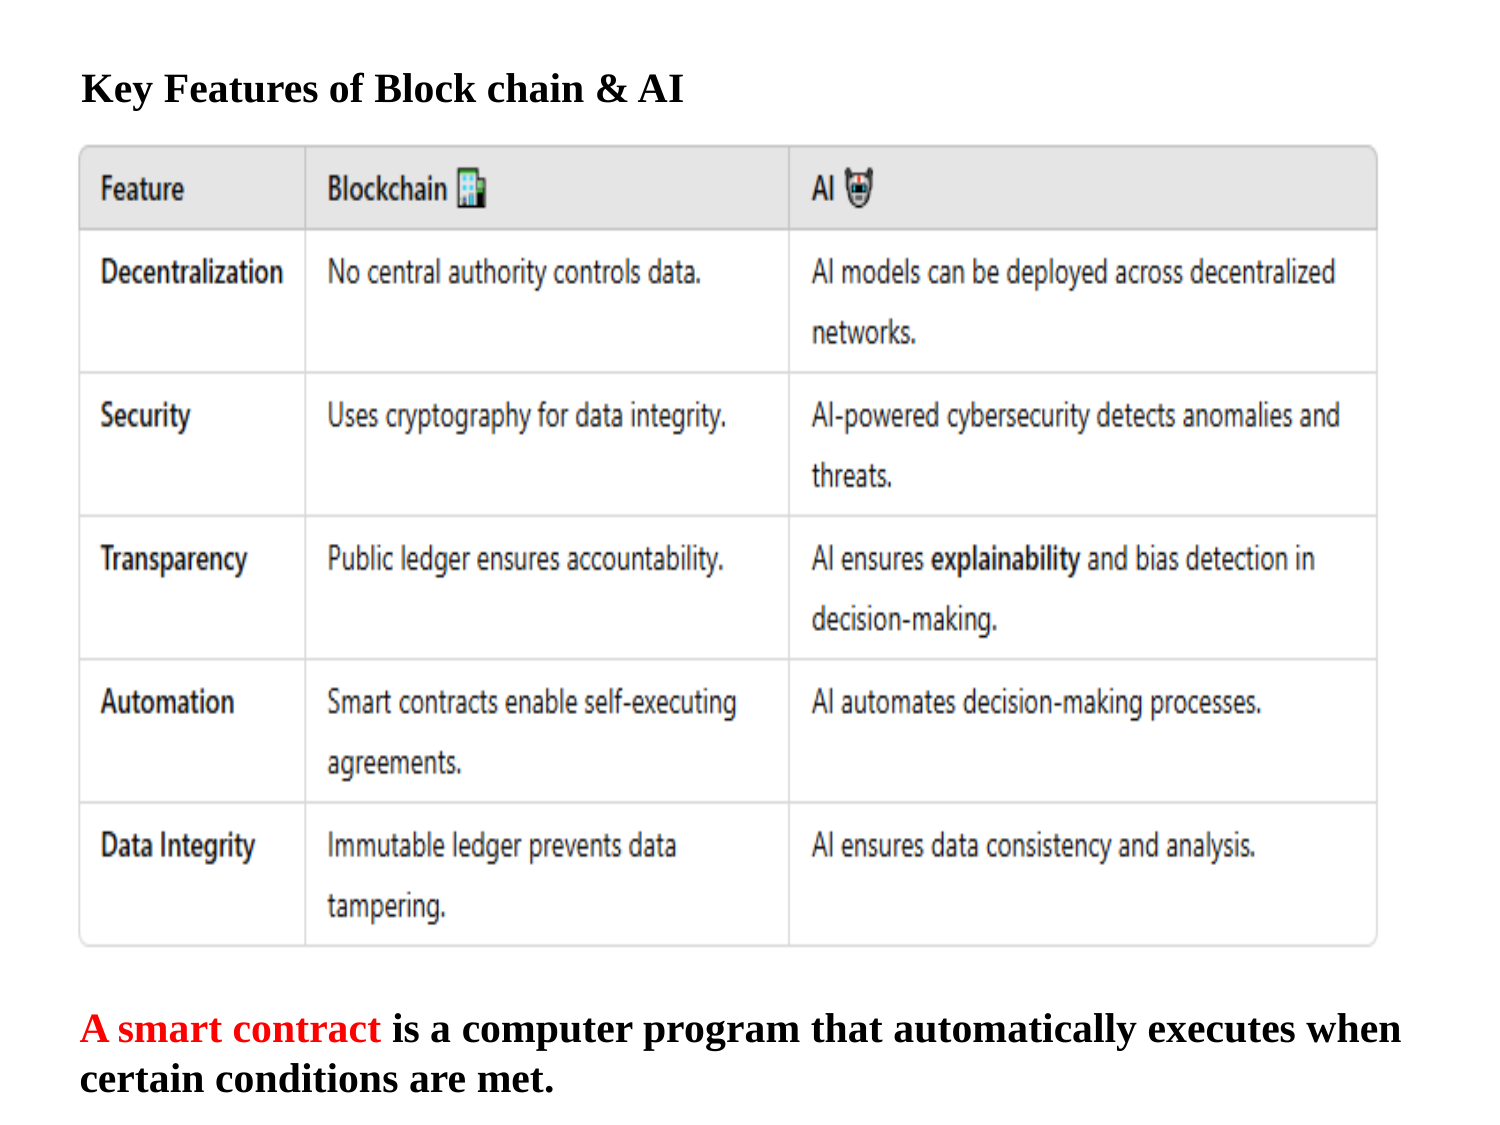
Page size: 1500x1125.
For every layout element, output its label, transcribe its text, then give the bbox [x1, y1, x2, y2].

text_box Key Features of Block chain & AI [66, 53, 700, 111]
text_box A smart contract is a computer program that automatically executes when certain conditions are met. [64, 993, 1436, 1108]
picture [23, 113, 1410, 988]
